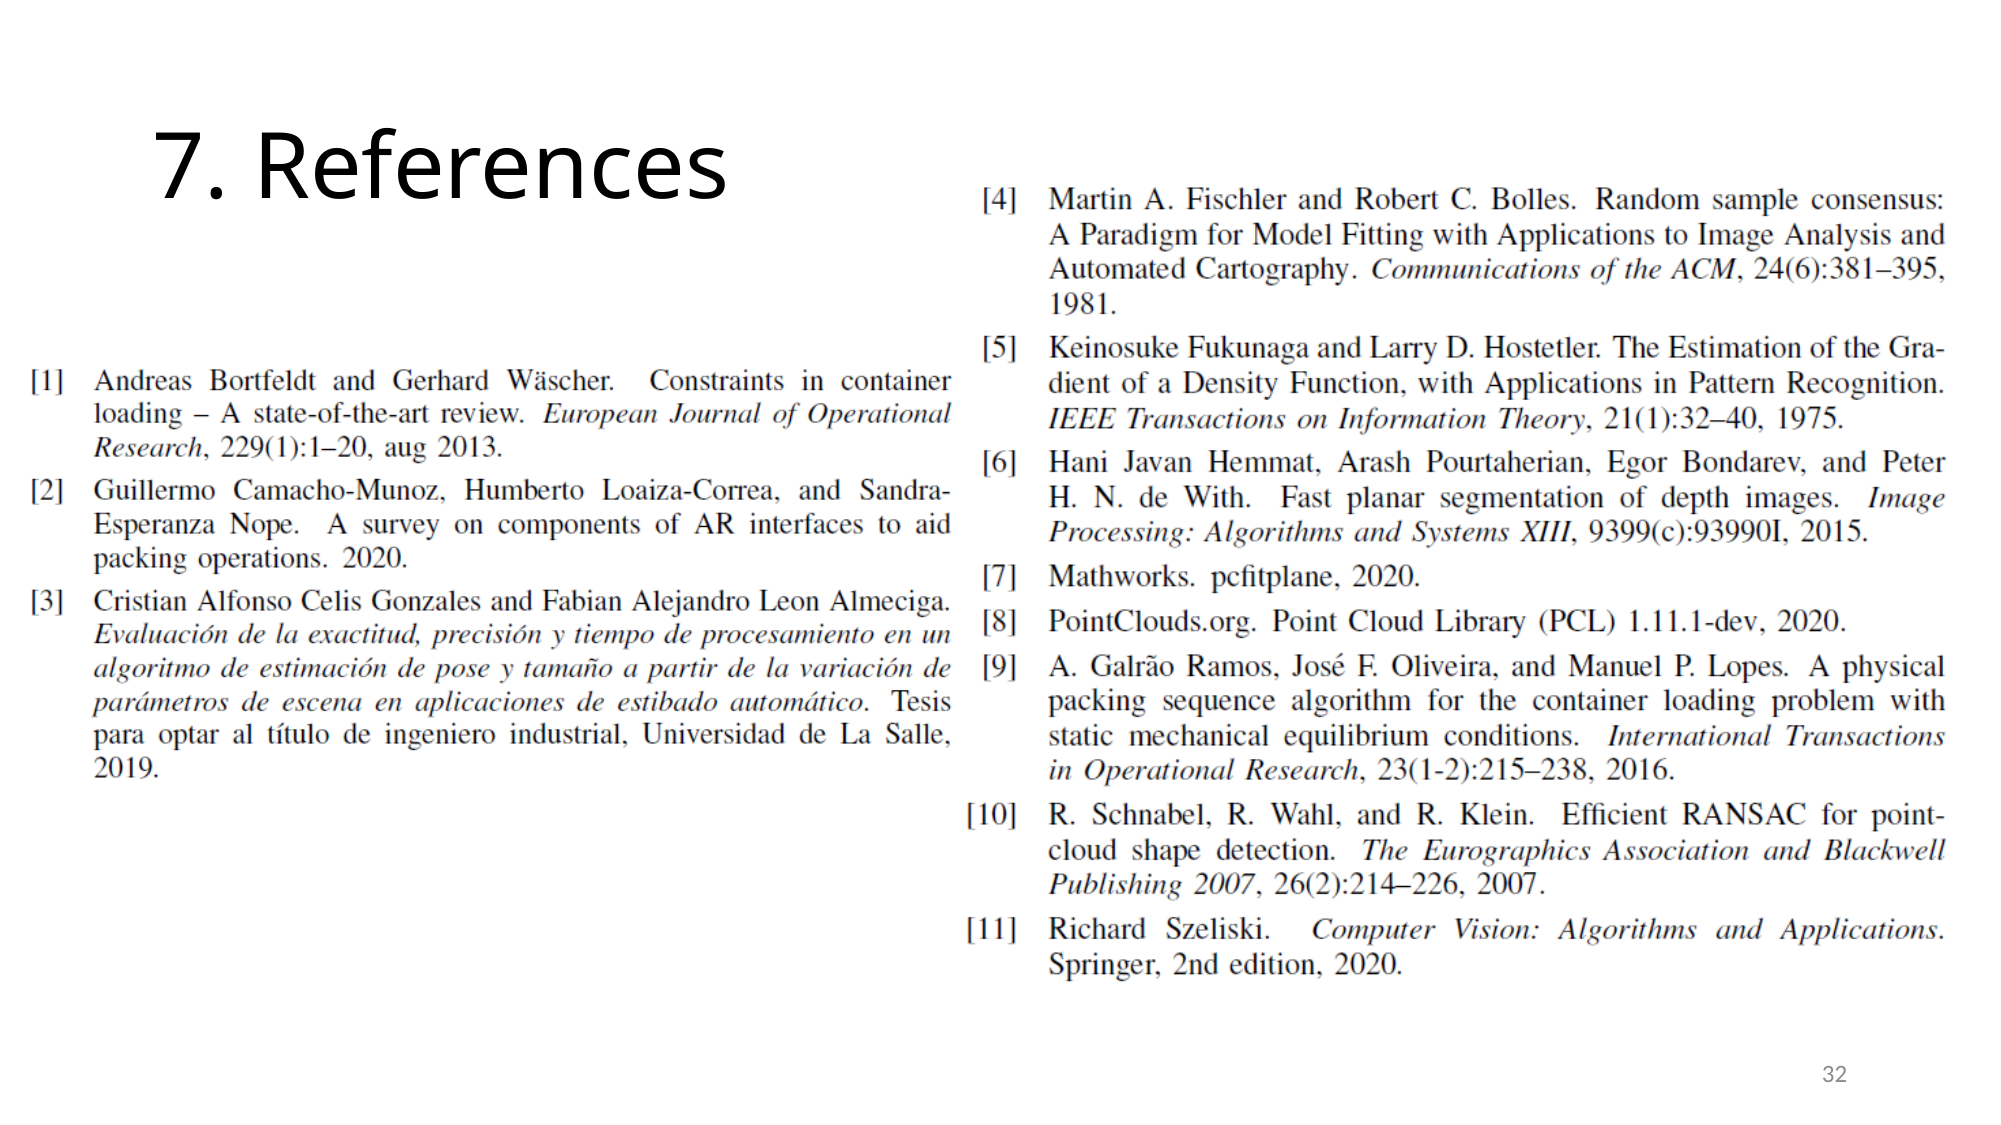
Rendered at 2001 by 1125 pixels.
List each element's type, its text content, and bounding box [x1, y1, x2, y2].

slide_number 32 [1412, 1042, 1863, 1103]
picture [17, 174, 1962, 984]
title 7. References [137, 59, 1863, 278]
